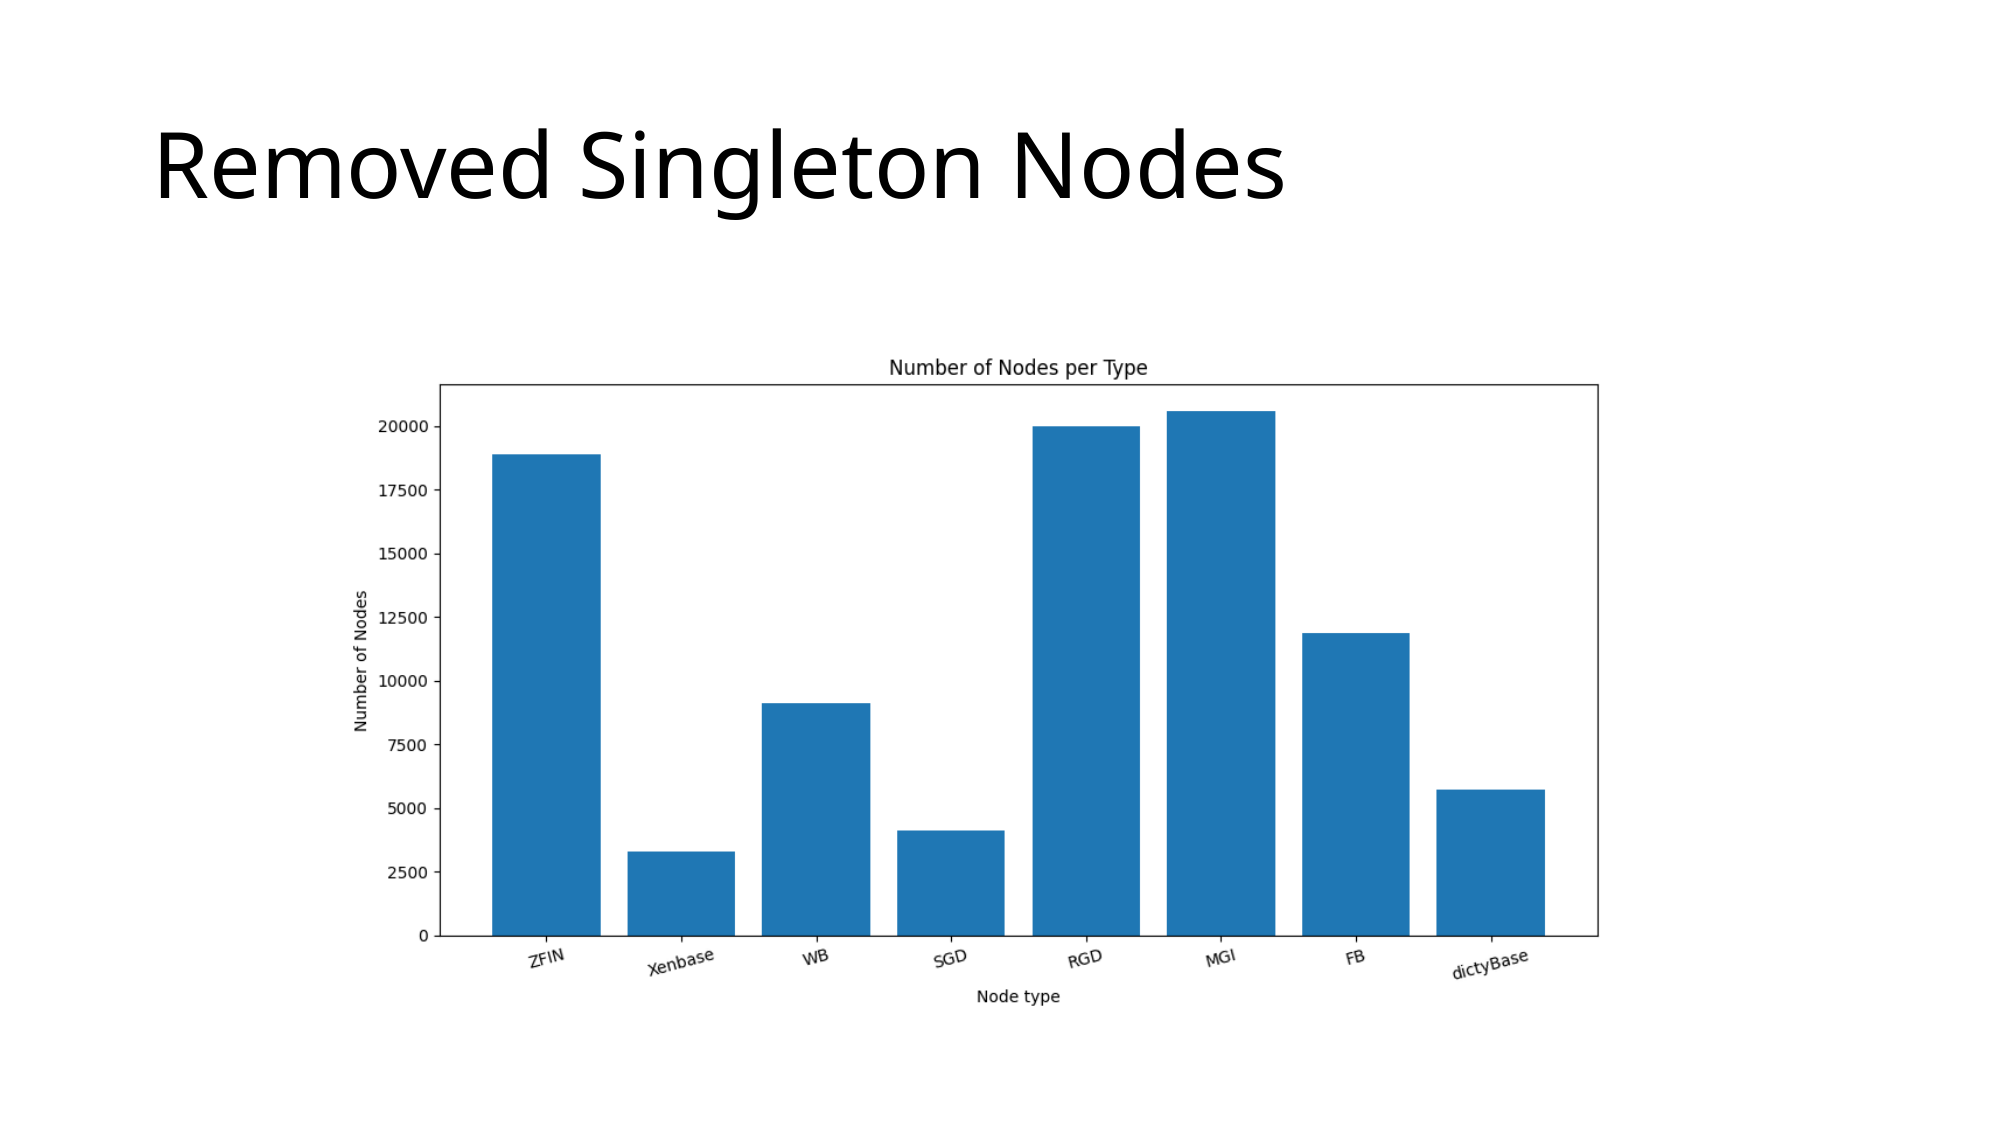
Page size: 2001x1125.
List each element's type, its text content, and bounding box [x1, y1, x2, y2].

title Removed Singleton Nodes [137, 59, 1863, 278]
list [253, 299, 1747, 1014]
